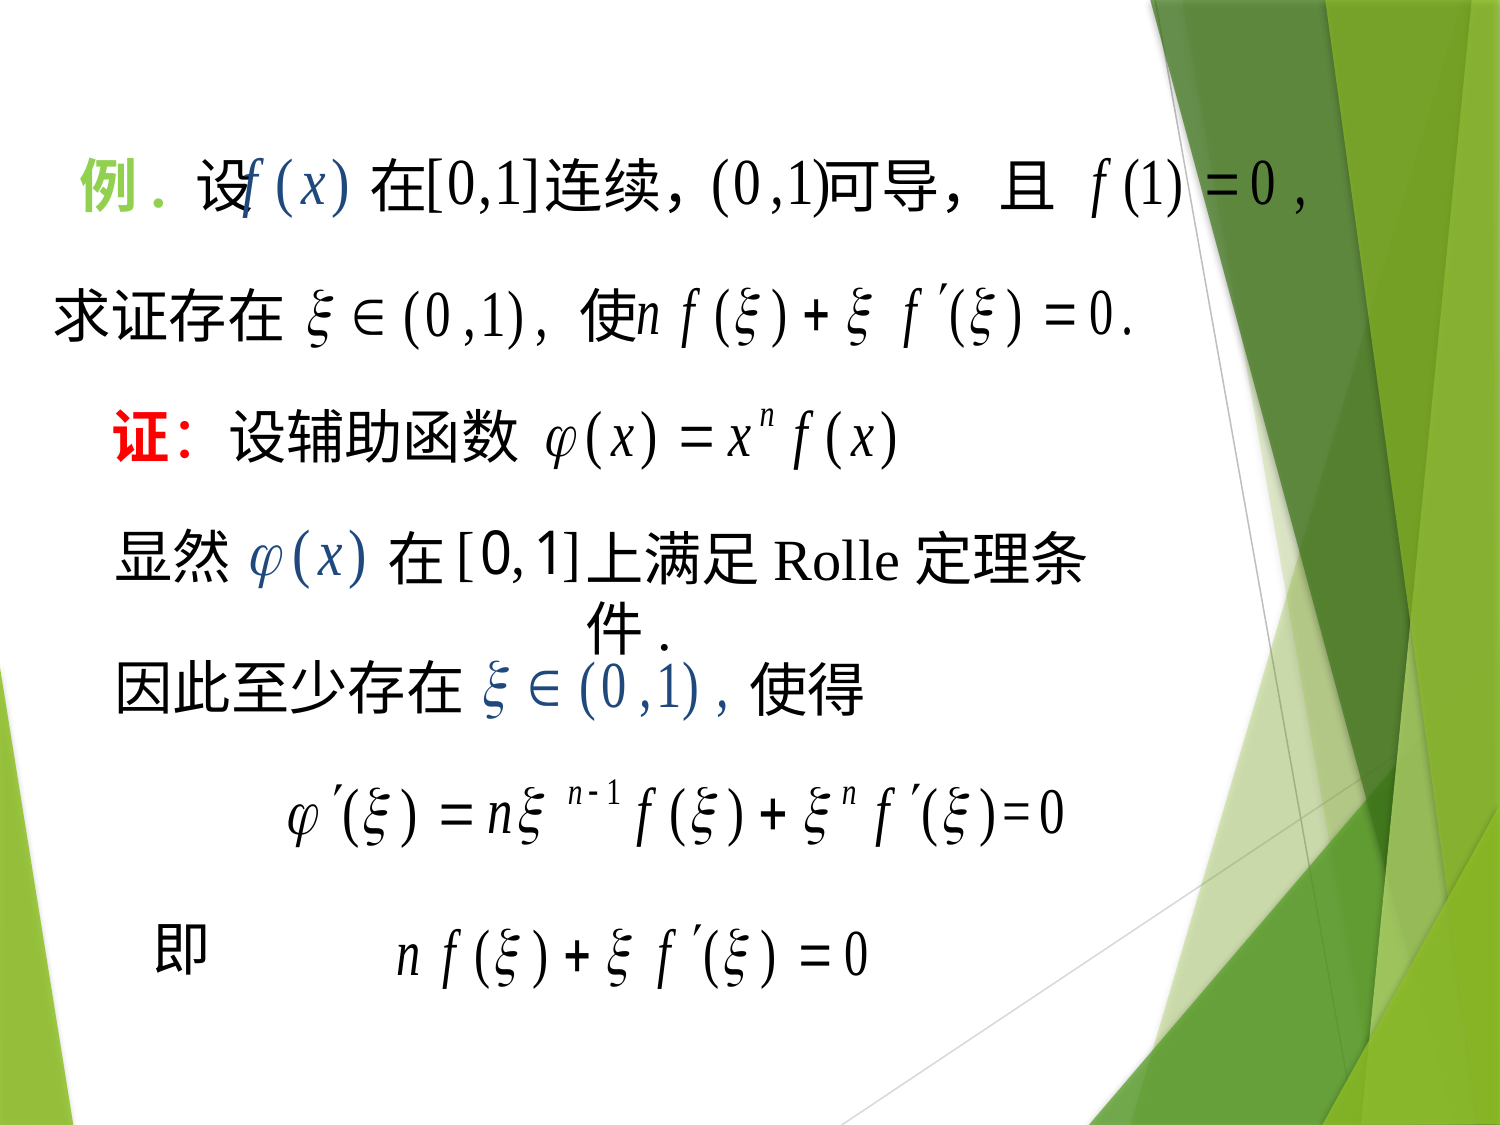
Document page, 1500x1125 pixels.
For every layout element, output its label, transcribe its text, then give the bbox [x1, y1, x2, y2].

text_box 求证存在 [37, 271, 400, 357]
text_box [386, 914, 883, 999]
text_box 证：设辅助函数 [97, 393, 532, 478]
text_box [452, 518, 589, 601]
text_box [241, 514, 379, 600]
text_box 例. 设 在 连续， 可导，且 [64, 141, 1341, 227]
text_box 在 [379, 514, 513, 600]
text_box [279, 774, 473, 859]
text_box 因此至少存在 [99, 643, 570, 729]
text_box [536, 384, 908, 480]
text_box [419, 143, 546, 229]
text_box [477, 762, 1078, 858]
text_box 使得 [741, 670, 923, 731]
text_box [299, 276, 556, 361]
text_box 显然 [99, 512, 313, 598]
text_box 上满足Rolle定理条件. [570, 514, 1158, 670]
text_box 使 [537, 272, 627, 357]
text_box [626, 273, 1143, 358]
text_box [475, 647, 737, 732]
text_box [702, 143, 844, 229]
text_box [220, 143, 362, 229]
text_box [1069, 143, 1315, 229]
text_box 即 [137, 904, 300, 990]
